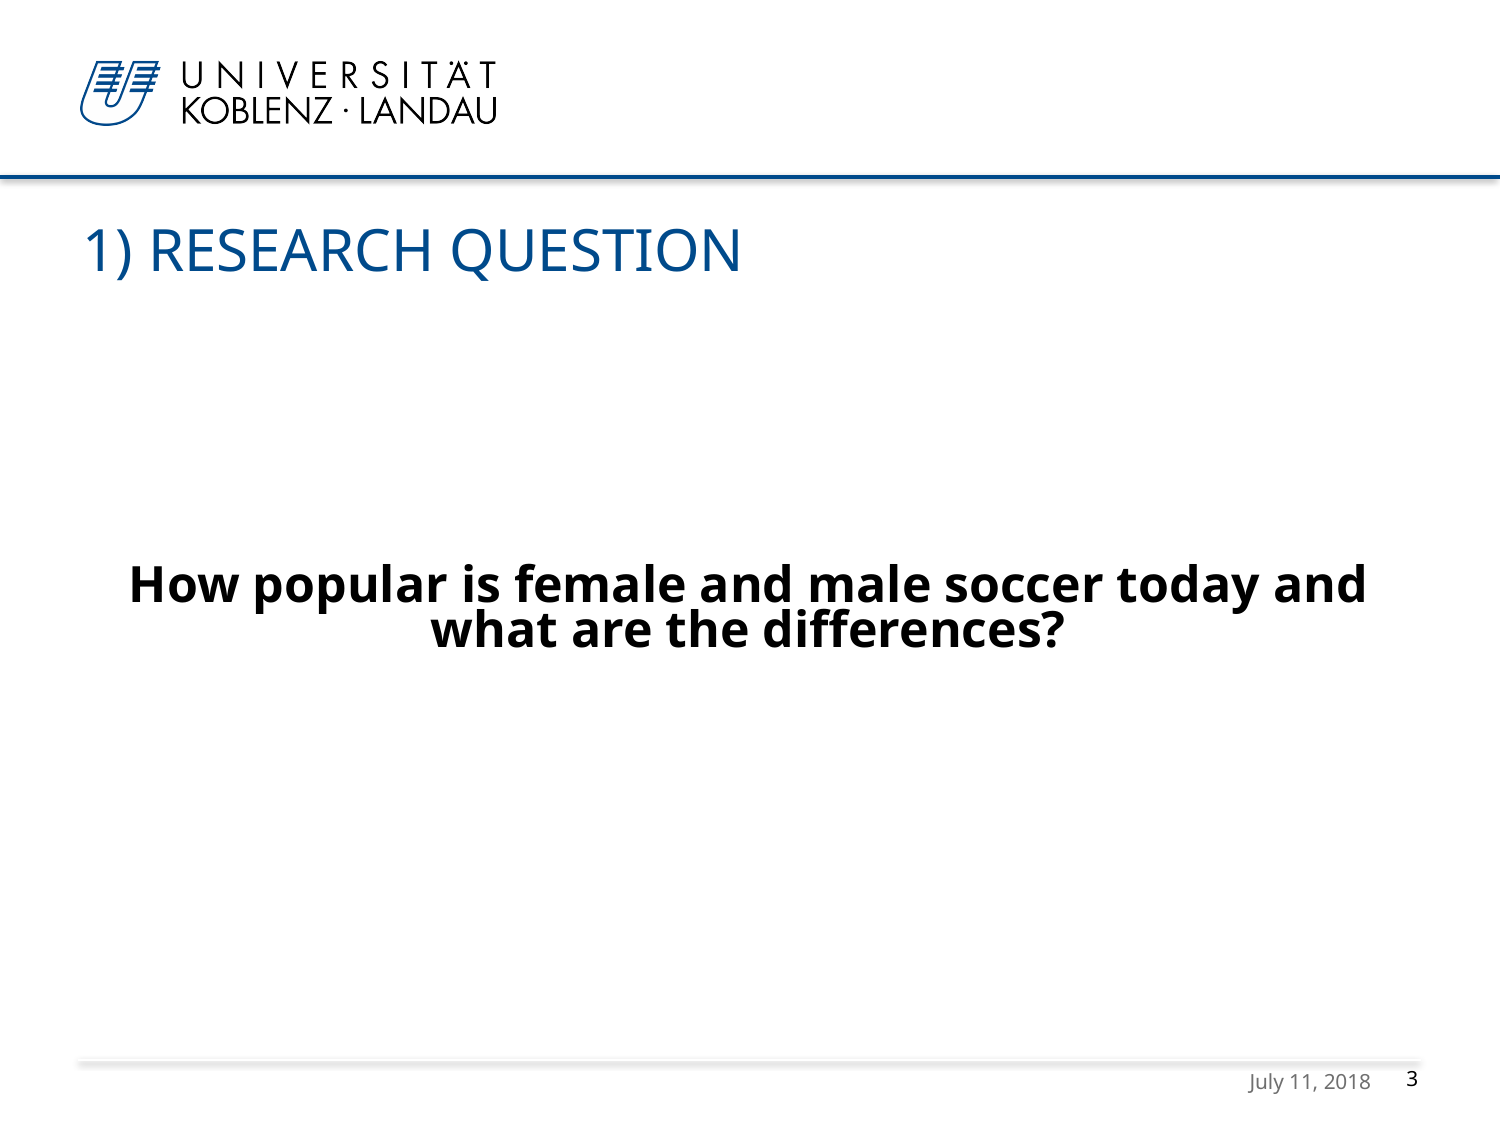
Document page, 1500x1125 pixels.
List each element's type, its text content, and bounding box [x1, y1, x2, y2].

slide_number 3 [1354, 1060, 1418, 1094]
title 1) Research question [82, 214, 1418, 280]
list How popular is female and male soccer today and what are the differences? [79, 516, 1417, 698]
list July 11, 2018 [1050, 1060, 1354, 1094]
picture [80, 60, 496, 126]
